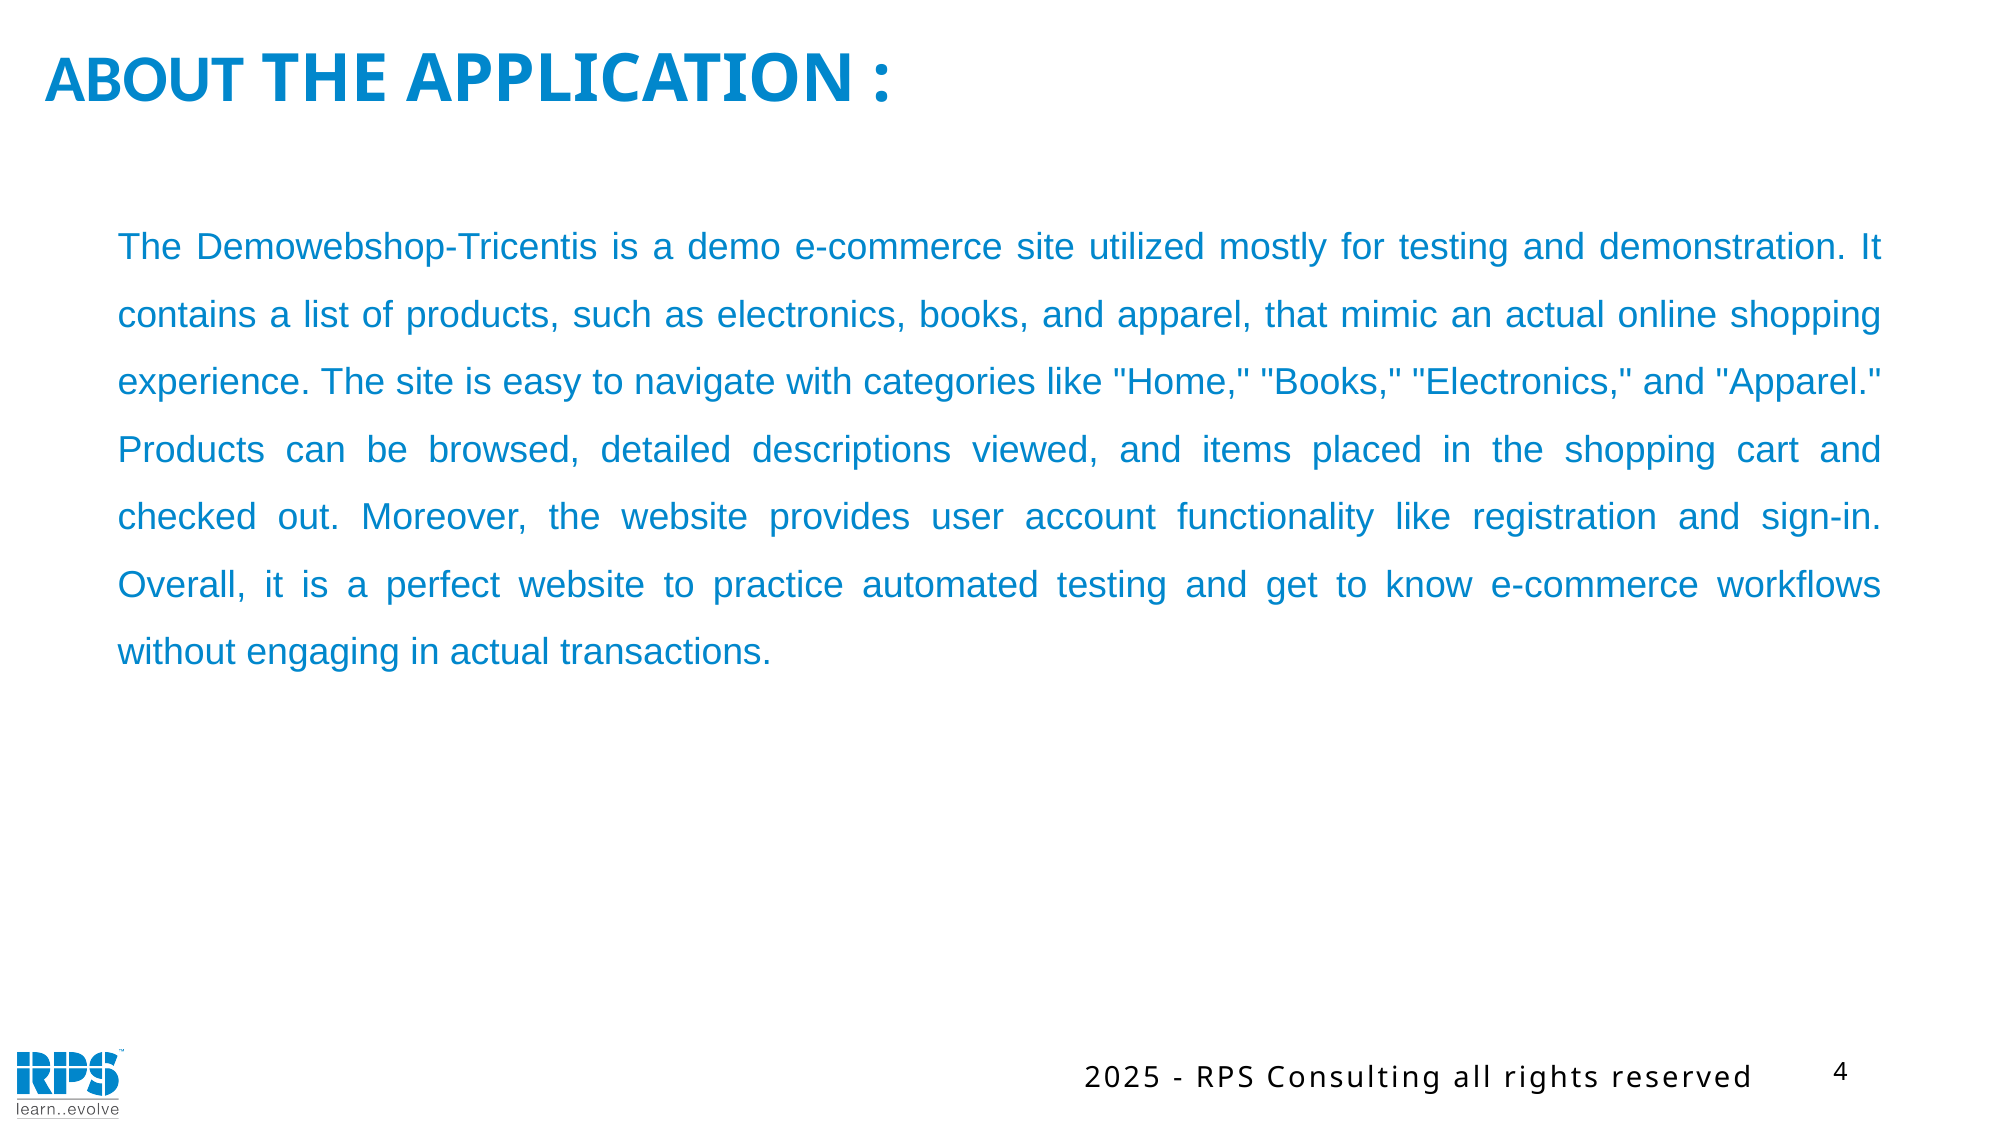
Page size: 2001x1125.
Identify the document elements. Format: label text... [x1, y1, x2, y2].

text_box 2025 - RPS Consulting all rights reserved [725, 1052, 1412, 1094]
text_box ABOUT THE APPLICATION : [44, 34, 1703, 116]
text_box The Demowebshop-Tricentis is a demo e-commerce site utilized mostly for testing and demonstration. It contains a list of products, such as electronics, books, and apparel, that mimic an actual online shopping experience. The site is easy to navigate with categories like "Home," "Books," "Electronics," and "Apparel." Products can be browsed, detailed descriptions viewed, and items placed in the shopping cart and checked out. Moreover, the website provides user account functionality like registration and sign-in. Overall, it is a perfect website to practice automated testing and get to know e-commerce workflows without engaging in actual transactions. [102, 192, 1898, 725]
picture [17, 1048, 125, 1120]
slide_number 4 [1412, 1042, 1863, 1103]
